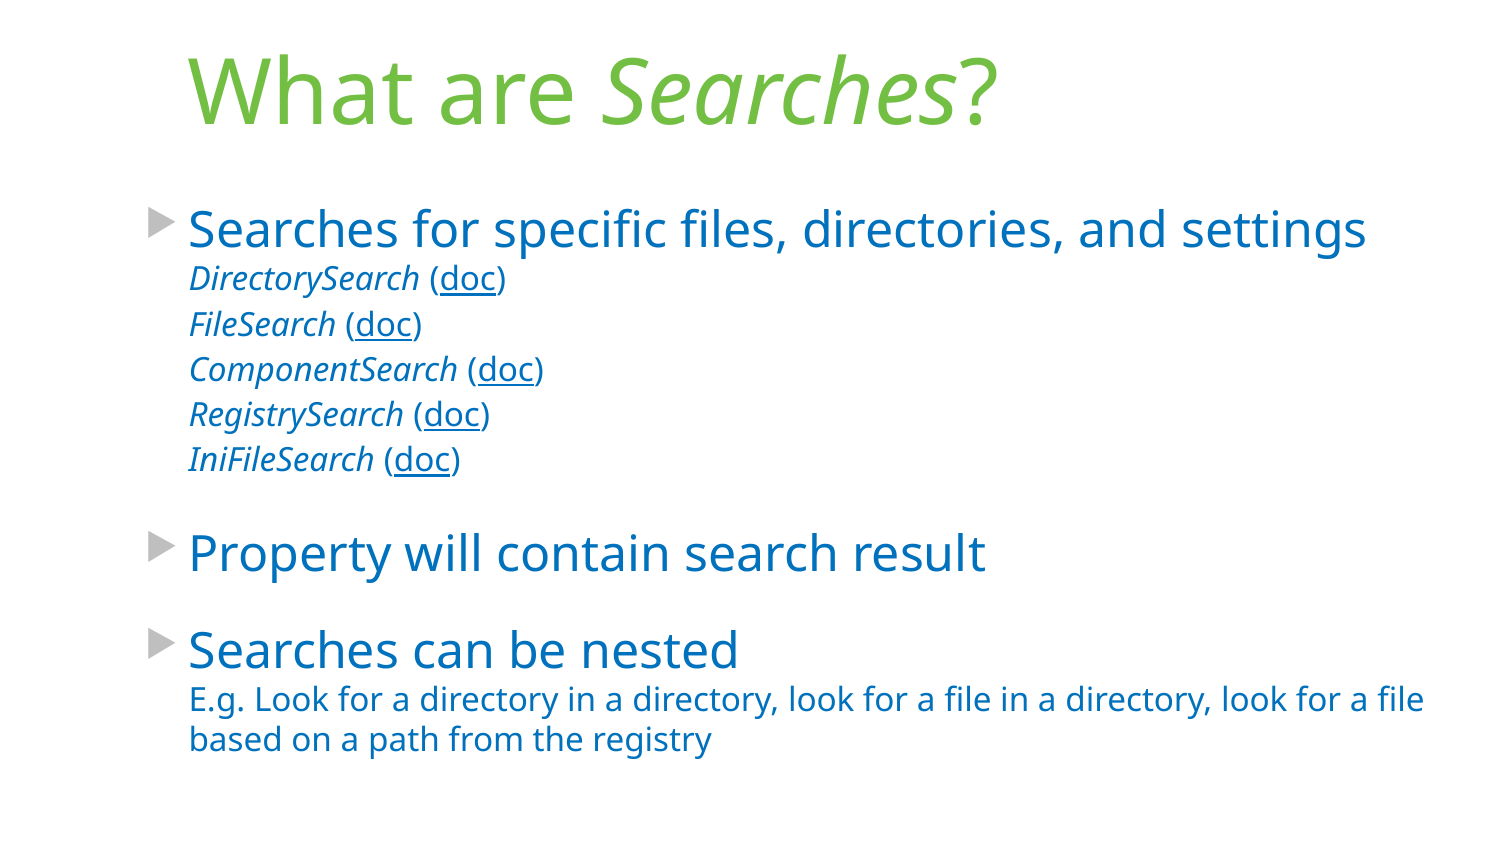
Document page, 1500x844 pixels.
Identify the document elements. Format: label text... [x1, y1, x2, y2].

title What are Searches? [187, 32, 1459, 144]
list Searches for specific files, directories, and settings DirectorySearch (doc) FileSearch (doc) ComponentSearch (doc) RegistrySearch (doc) IniFileSearch (doc) Property will contain search result Searches can be nested E.g. Look for a directory in a directory, look for a file in a directory, look for a file based on a path from the registry [143, 197, 1459, 844]
